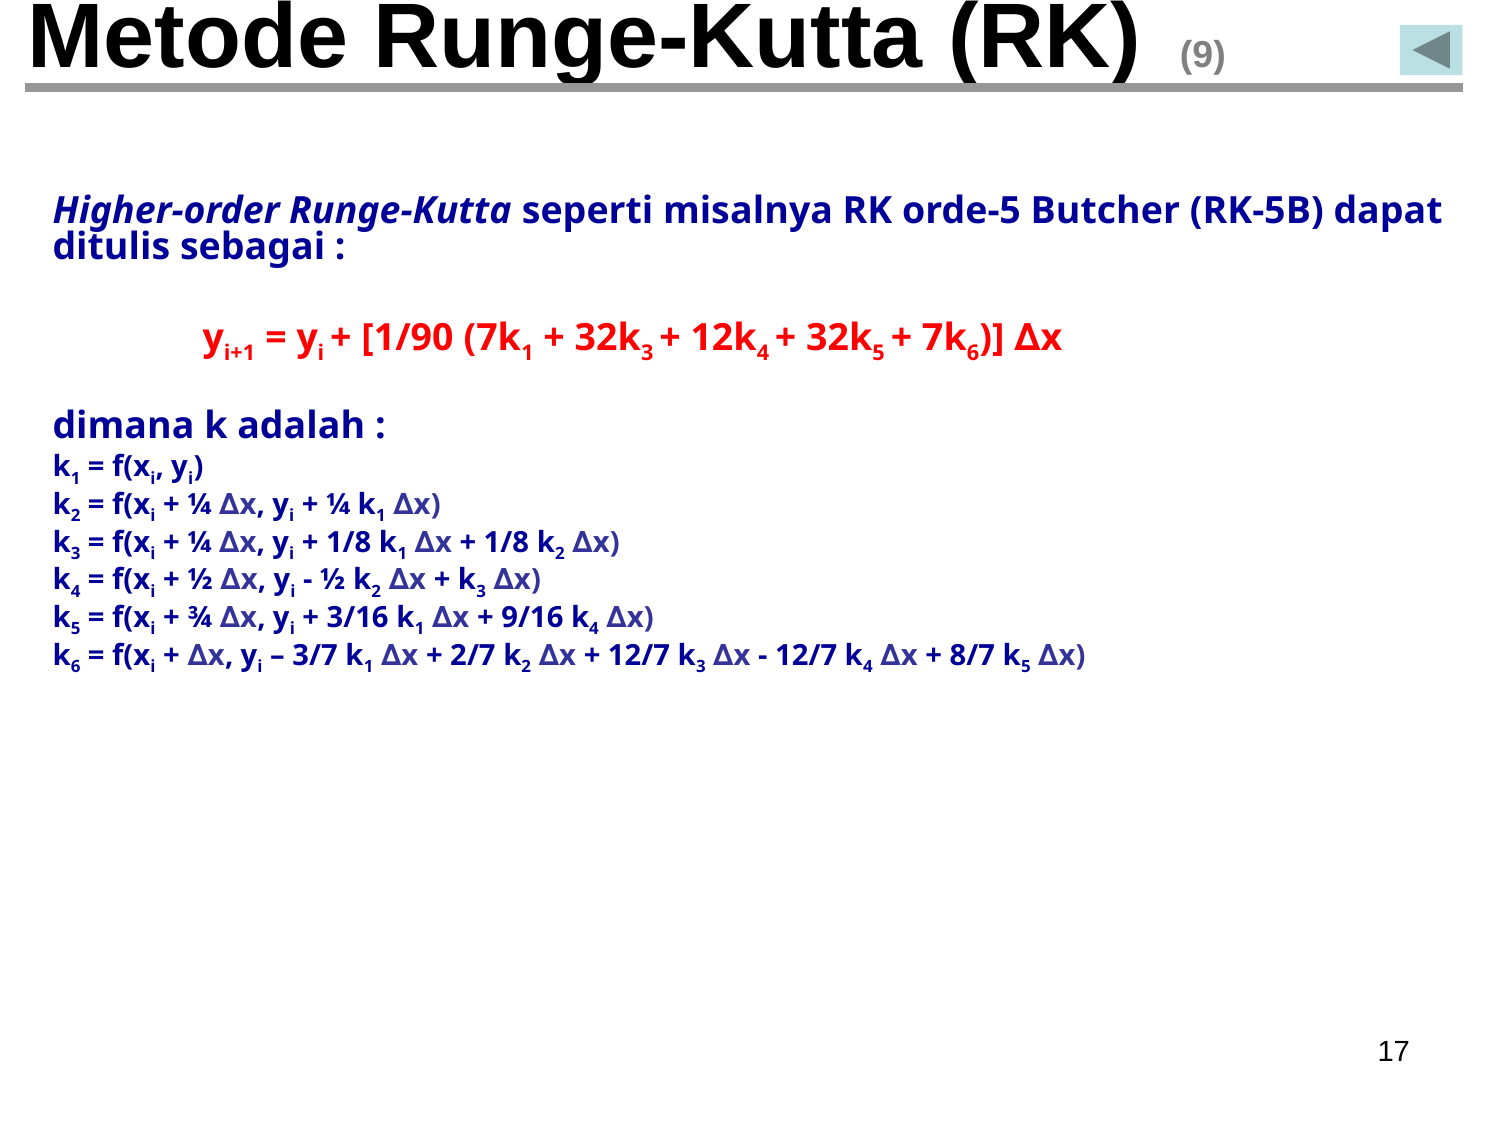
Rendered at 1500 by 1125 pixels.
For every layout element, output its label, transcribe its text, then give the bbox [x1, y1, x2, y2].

title Metode Runge-Kutta (RK) (9) [12, 0, 1363, 88]
list Higher-order Runge-Kutta seperti misalnya RK orde-5 Butcher (RK-5B) dapat ditulis sebagai : yi+1 = yi + [1/90 (7k1 + 32k3 + 12k4 + 32k5 + 7k6)] ∆x dimana k adalah : k1 = f(xi, yi) k2 = f(xi + ¼ ∆x, yi + ¼ k1 ∆x) k3 = f(xi + ¼ ∆x, yi + 1/8 k1 ∆x + 1/8 k2 ∆x) k4 = f(xi + ½ ∆x, yi - ½ k2 ∆x + k3 ∆x) k5 = f(xi + ¾ ∆x, yi + 3/16 k1 ∆x + 9/16 k4 ∆x) k6 = f(xi + ∆x, yi – 3/7 k1 ∆x + 2/7 k2 ∆x + 12/7 k3 ∆x - 12/7 k4 ∆x + 8/7 k5 ∆x) [37, 187, 1463, 669]
slide_number ‹#› [1074, 1024, 1425, 1103]
text_box [1399, 24, 1463, 76]
